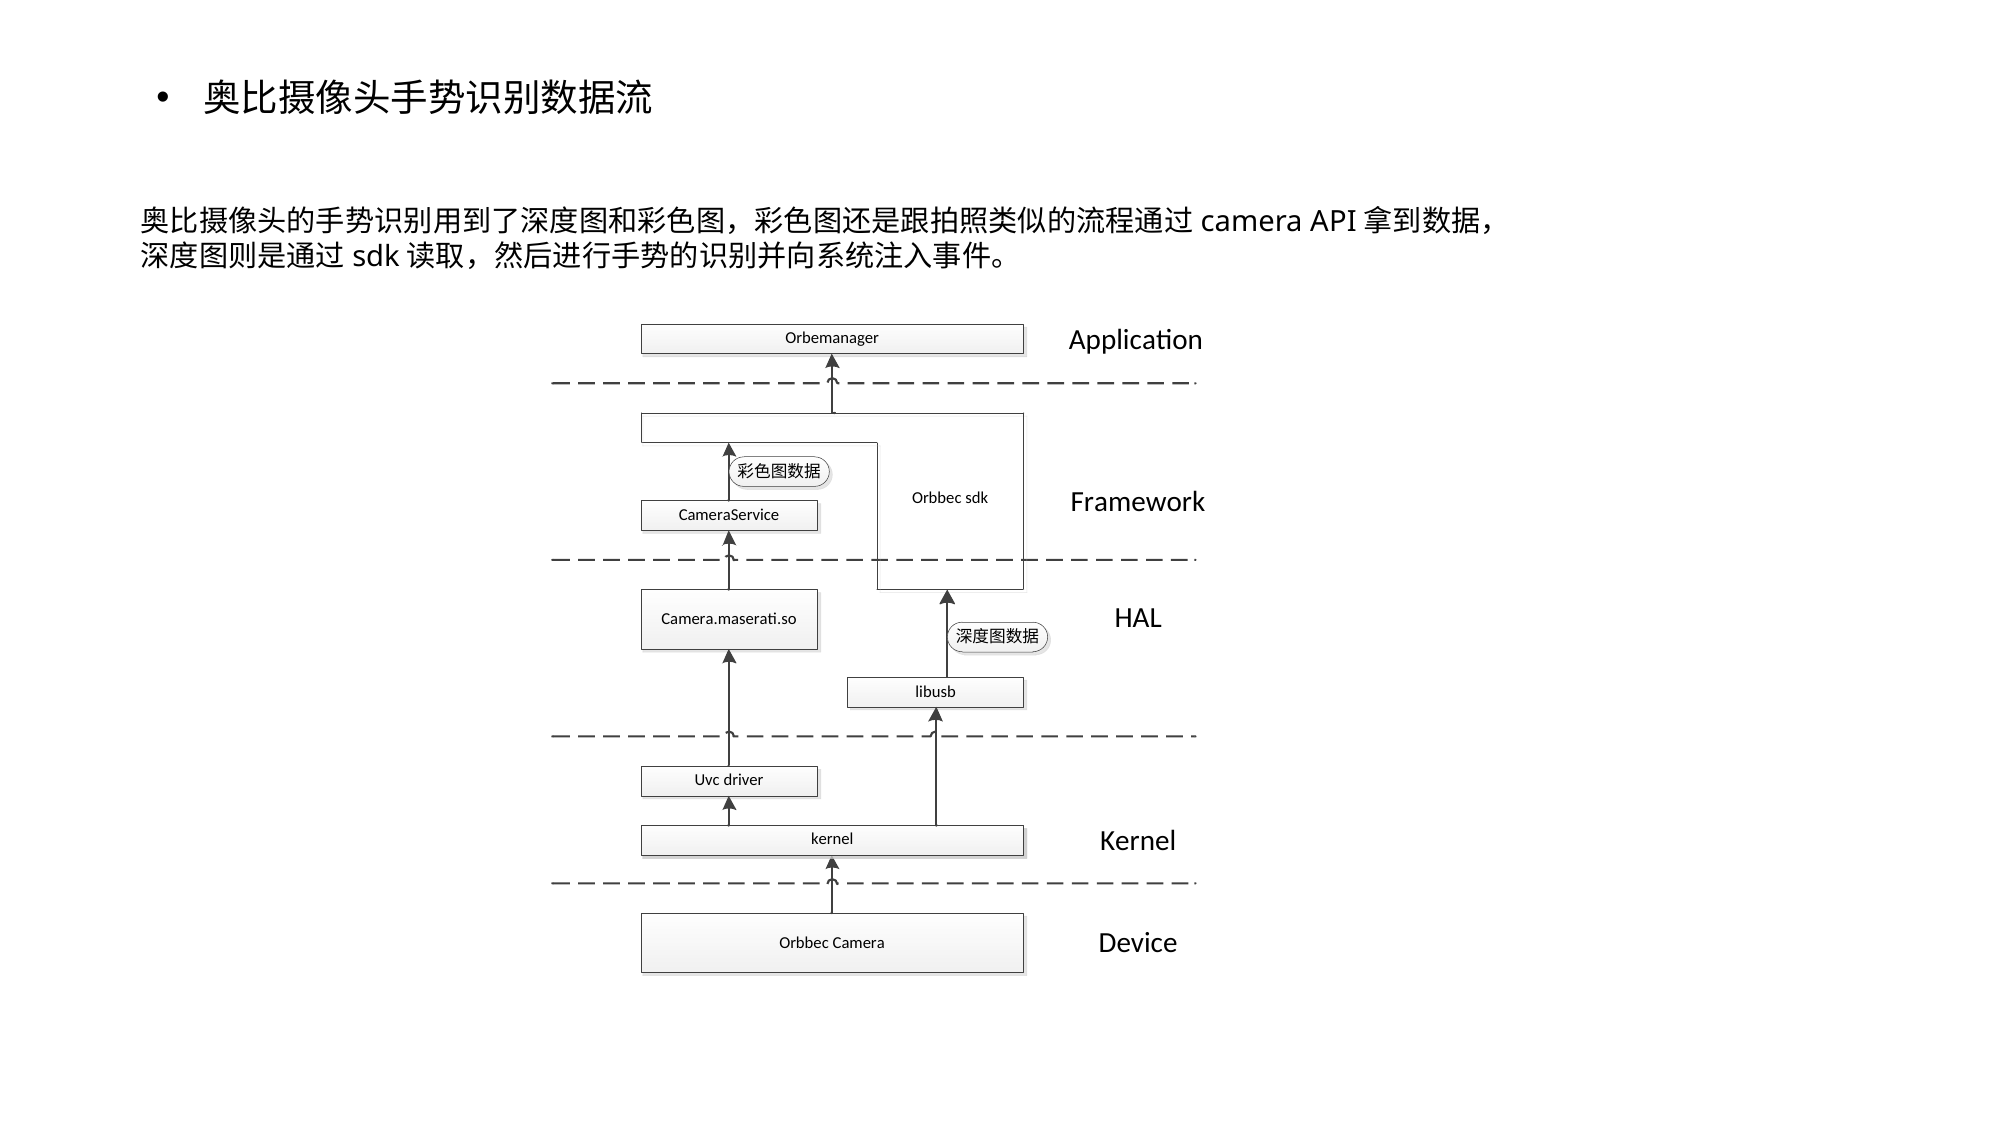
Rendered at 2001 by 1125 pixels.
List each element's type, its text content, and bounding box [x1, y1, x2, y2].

text_box 奥比摄像头手势识别数据流 [141, 66, 669, 127]
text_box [547, 320, 1226, 979]
text_box 奥比摄像头的手势识别用到了深度图和彩色图，彩色图还是跟拍照类似的流程通过camera API拿到数据， 深度图则是通过sdk读取，然后进行手势的识别并向系统注入事件。 [125, 195, 1525, 280]
